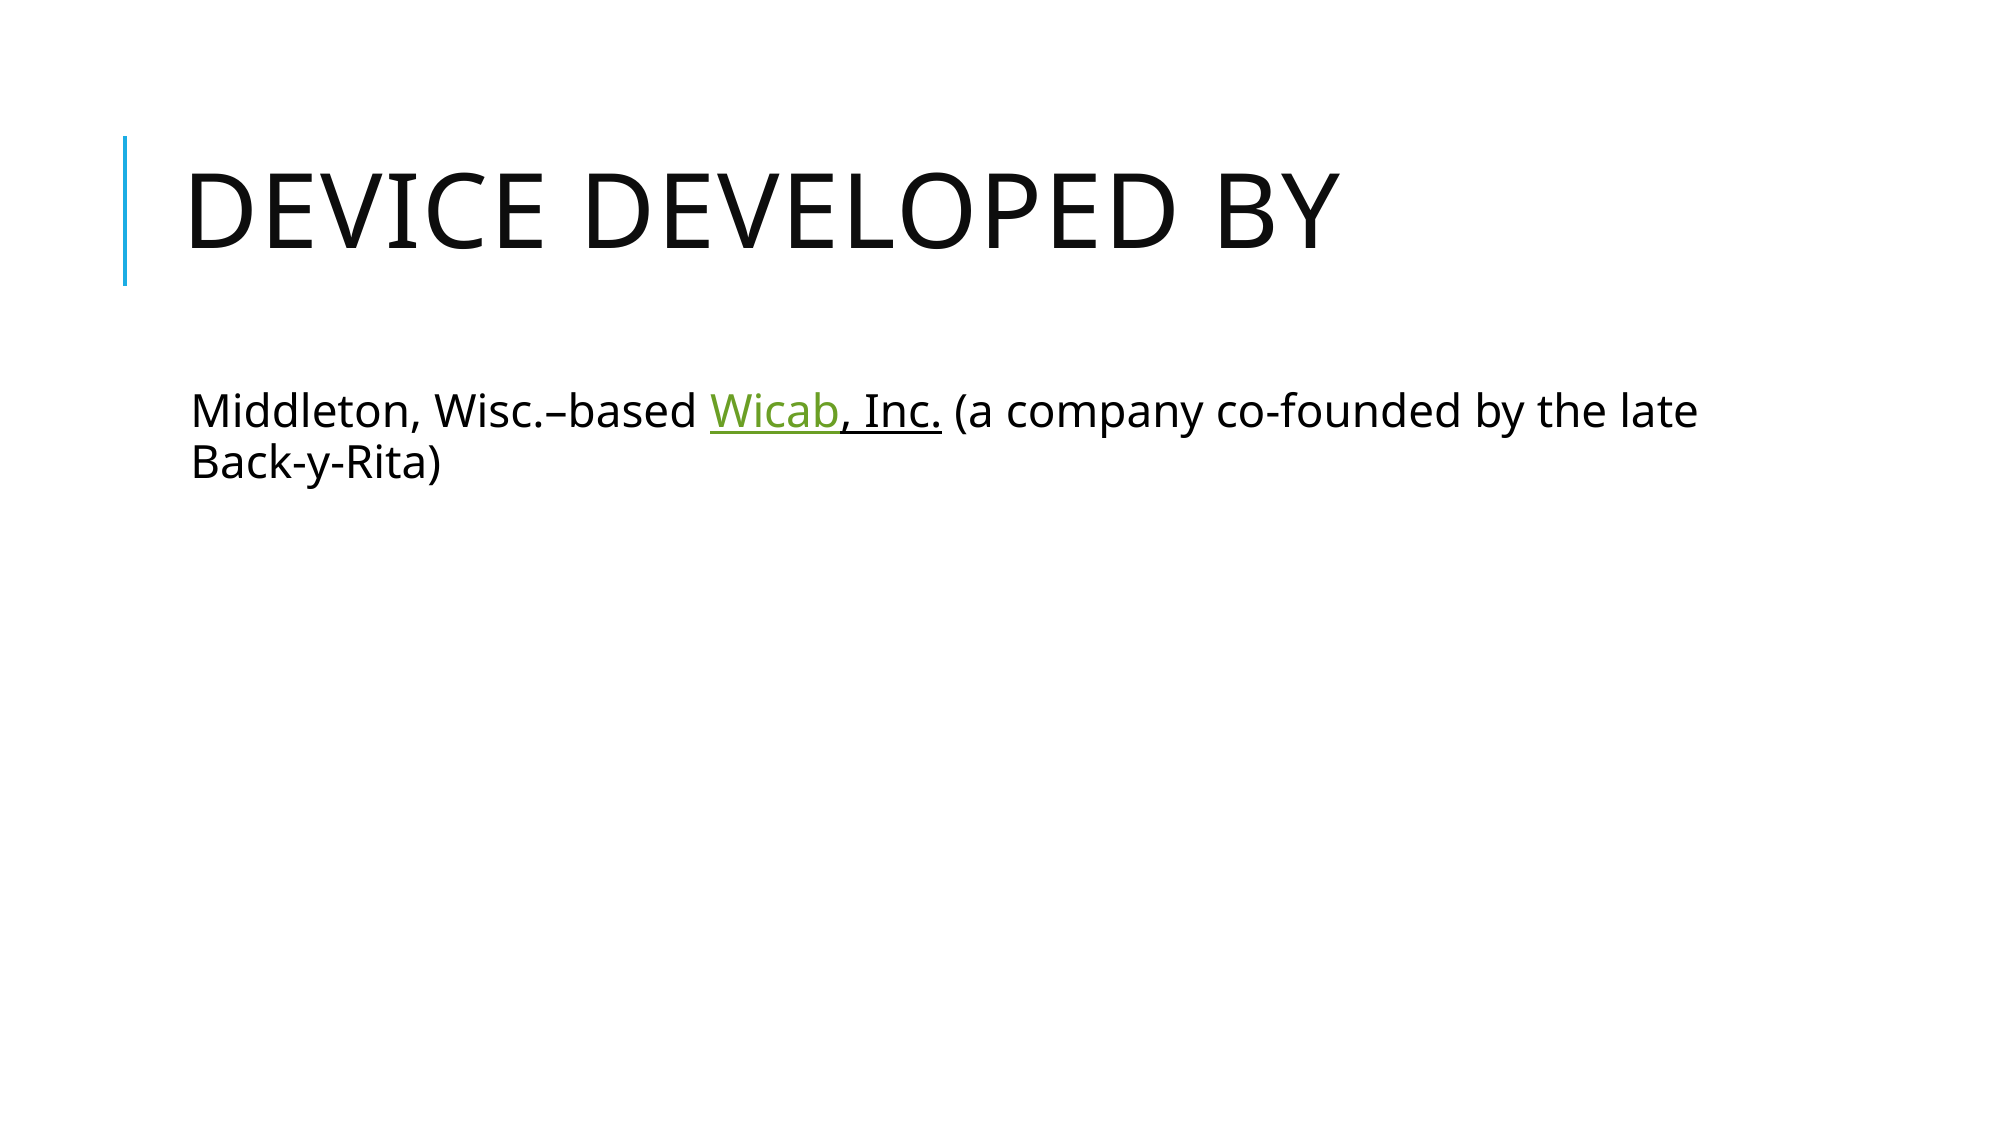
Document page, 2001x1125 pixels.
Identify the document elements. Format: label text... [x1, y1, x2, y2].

title Device developed by [168, 96, 1763, 342]
list Middleton, Wisc.–based Wicab, Inc. (a company co-founded by the late Back-y-Rita) [168, 375, 1763, 1035]
